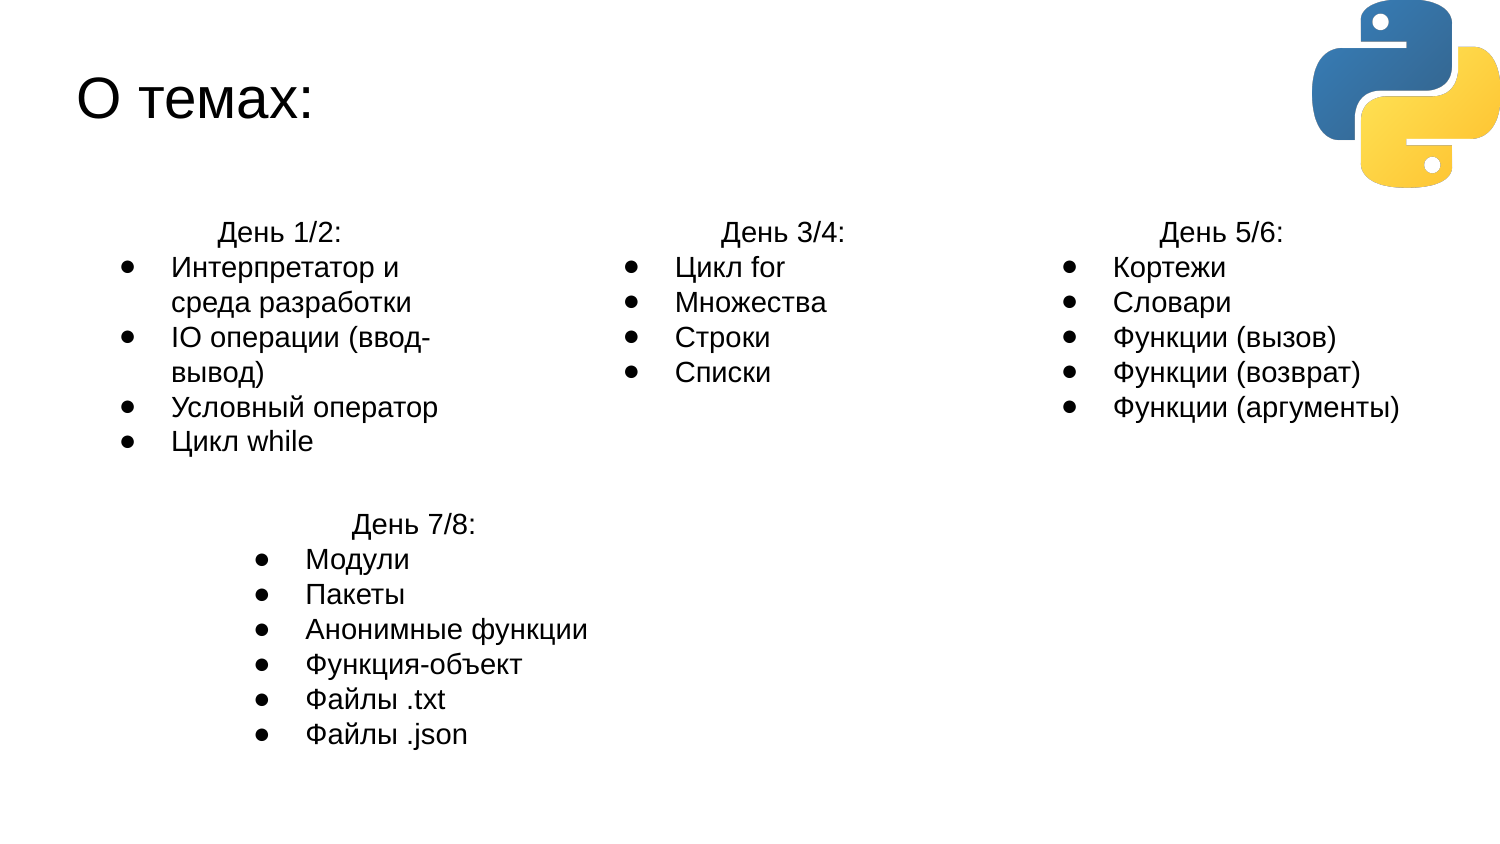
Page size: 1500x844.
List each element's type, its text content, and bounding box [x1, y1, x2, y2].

text_box День 5/6: Кортежи Словари Функции (вызов) Функции (возврат) Функции (аргументы) [1023, 198, 1421, 491]
text_box День 3/4: Цикл for Множества Строки Списки [584, 198, 983, 491]
picture [1311, 0, 1500, 188]
text_box День 7/8: Модули Пакеты Анонимные функции Функция-объект Файлы .txt Файлы .json [215, 490, 614, 784]
text_box День 1/2: Интерпретатор и среда разработки IO операции (ввод-вывод) Условный оператор Цикл while [80, 198, 479, 491]
text_box О темах: [61, 44, 605, 174]
